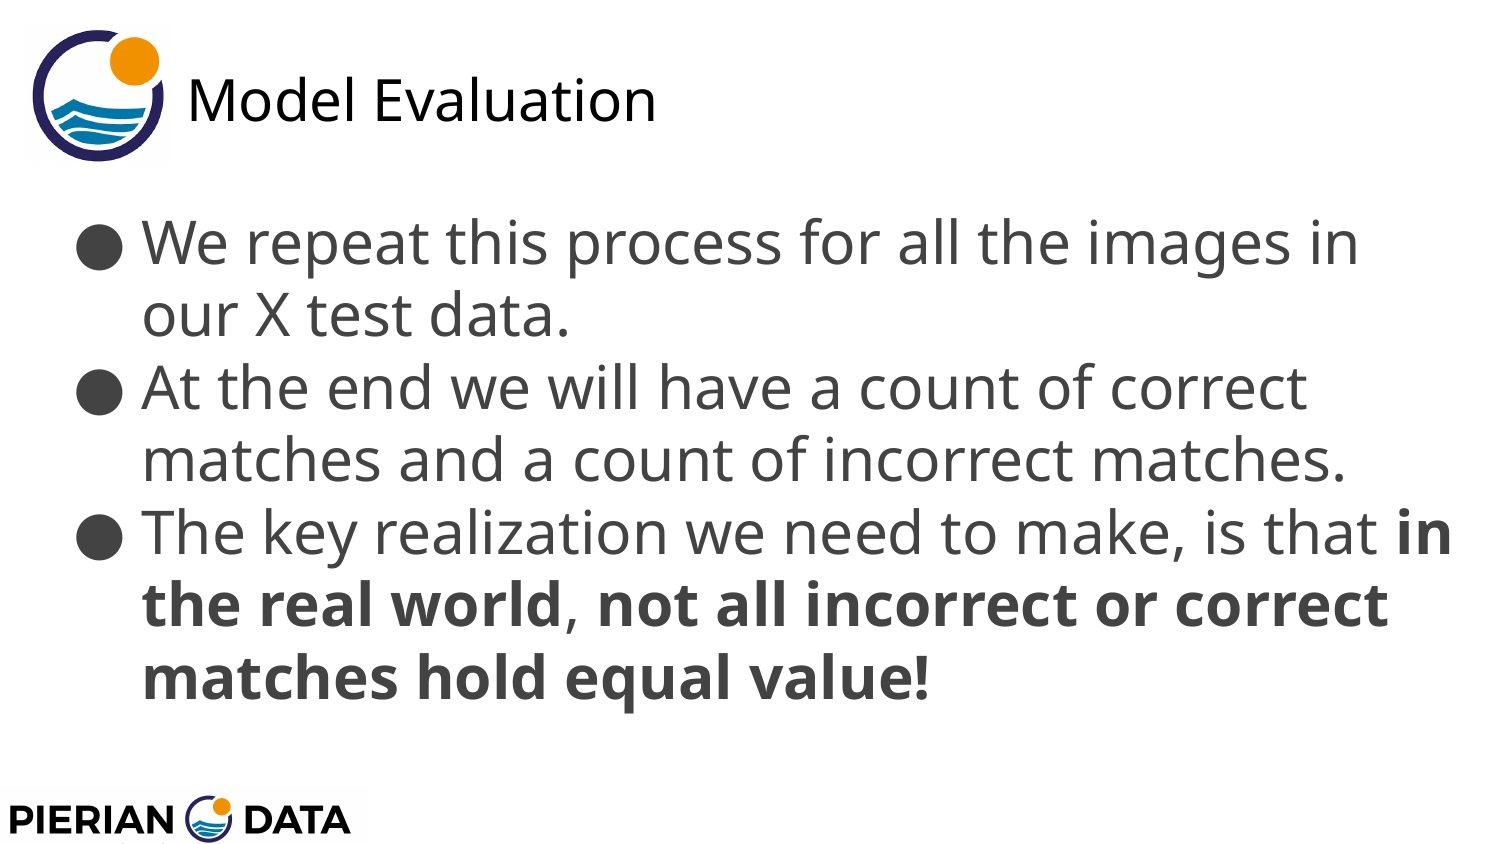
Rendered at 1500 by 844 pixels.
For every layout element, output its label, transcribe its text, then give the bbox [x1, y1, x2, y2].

title Model Evaluation [176, 48, 1449, 143]
picture [0, 787, 368, 844]
list We repeat this process for all the images in our X test data. At the end we will have a count of correct matches and a count of incorrect matches. The key realization we need to make, is that in the real world, not all incorrect or correct matches hold equal value! [51, 189, 1476, 750]
picture [24, 24, 172, 167]
